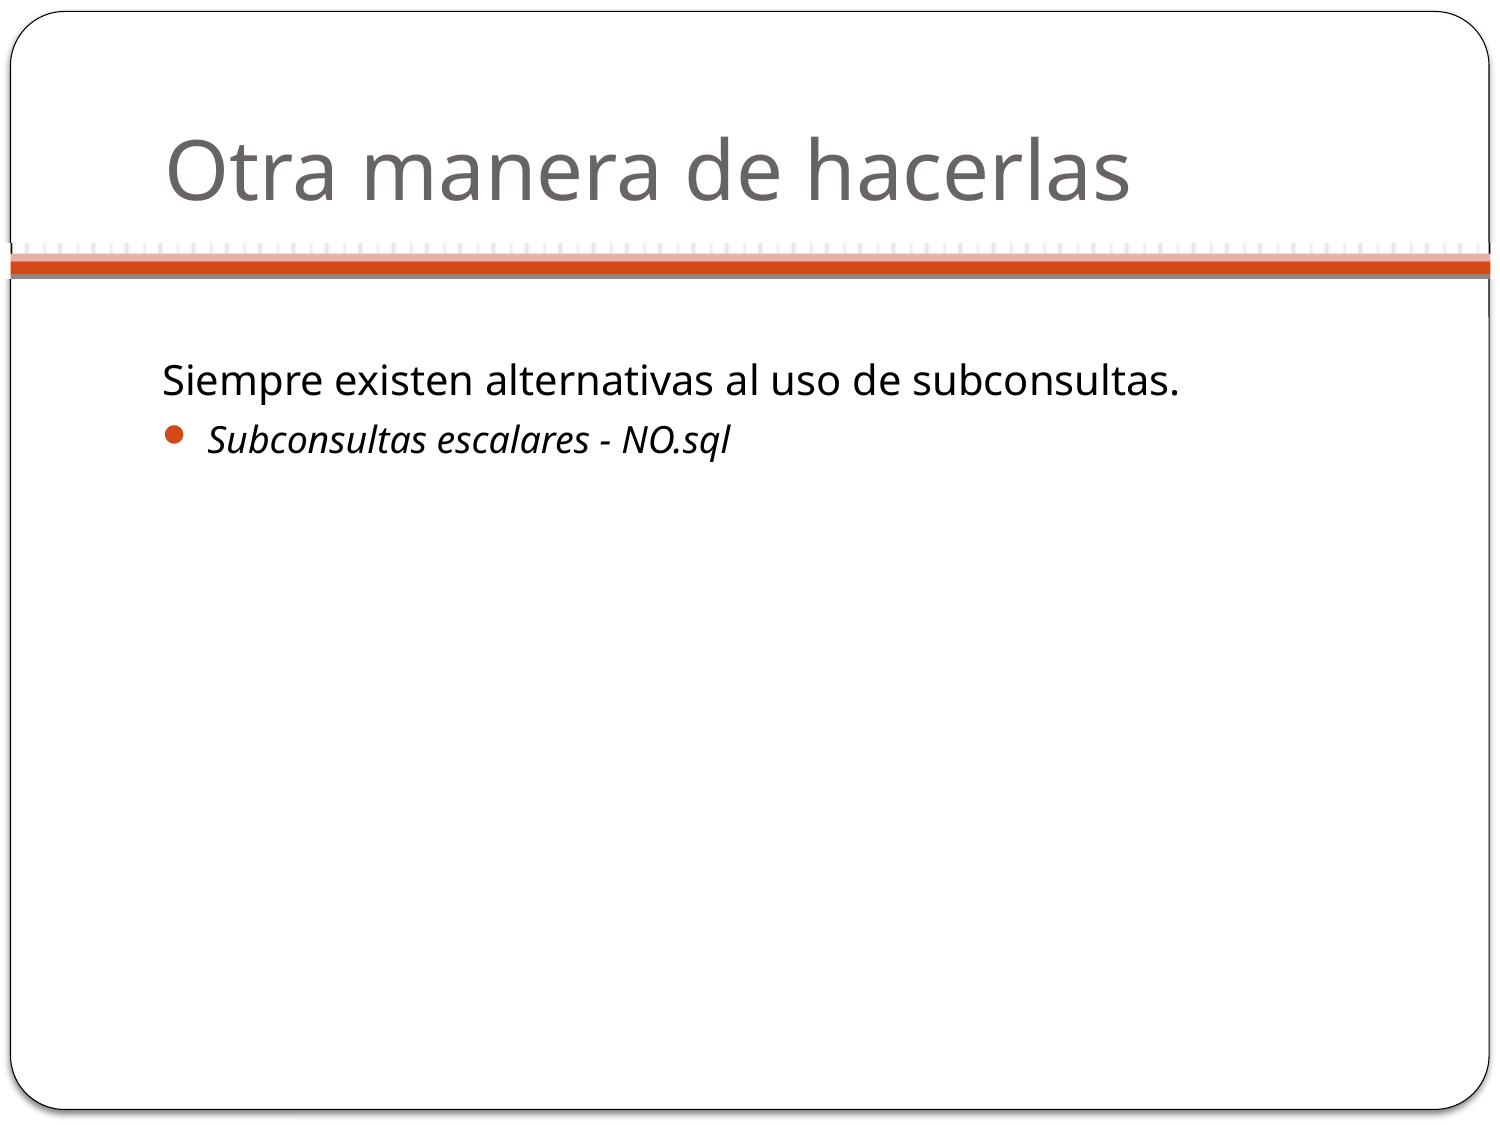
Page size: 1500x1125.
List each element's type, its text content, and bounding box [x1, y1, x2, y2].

list Siempre existen alternativas al uso de subconsultas. Subconsultas escalares - NO.sql [147, 346, 1423, 973]
title Otra manera de hacerlas [150, 45, 1425, 233]
picture [0, 243, 1500, 280]
